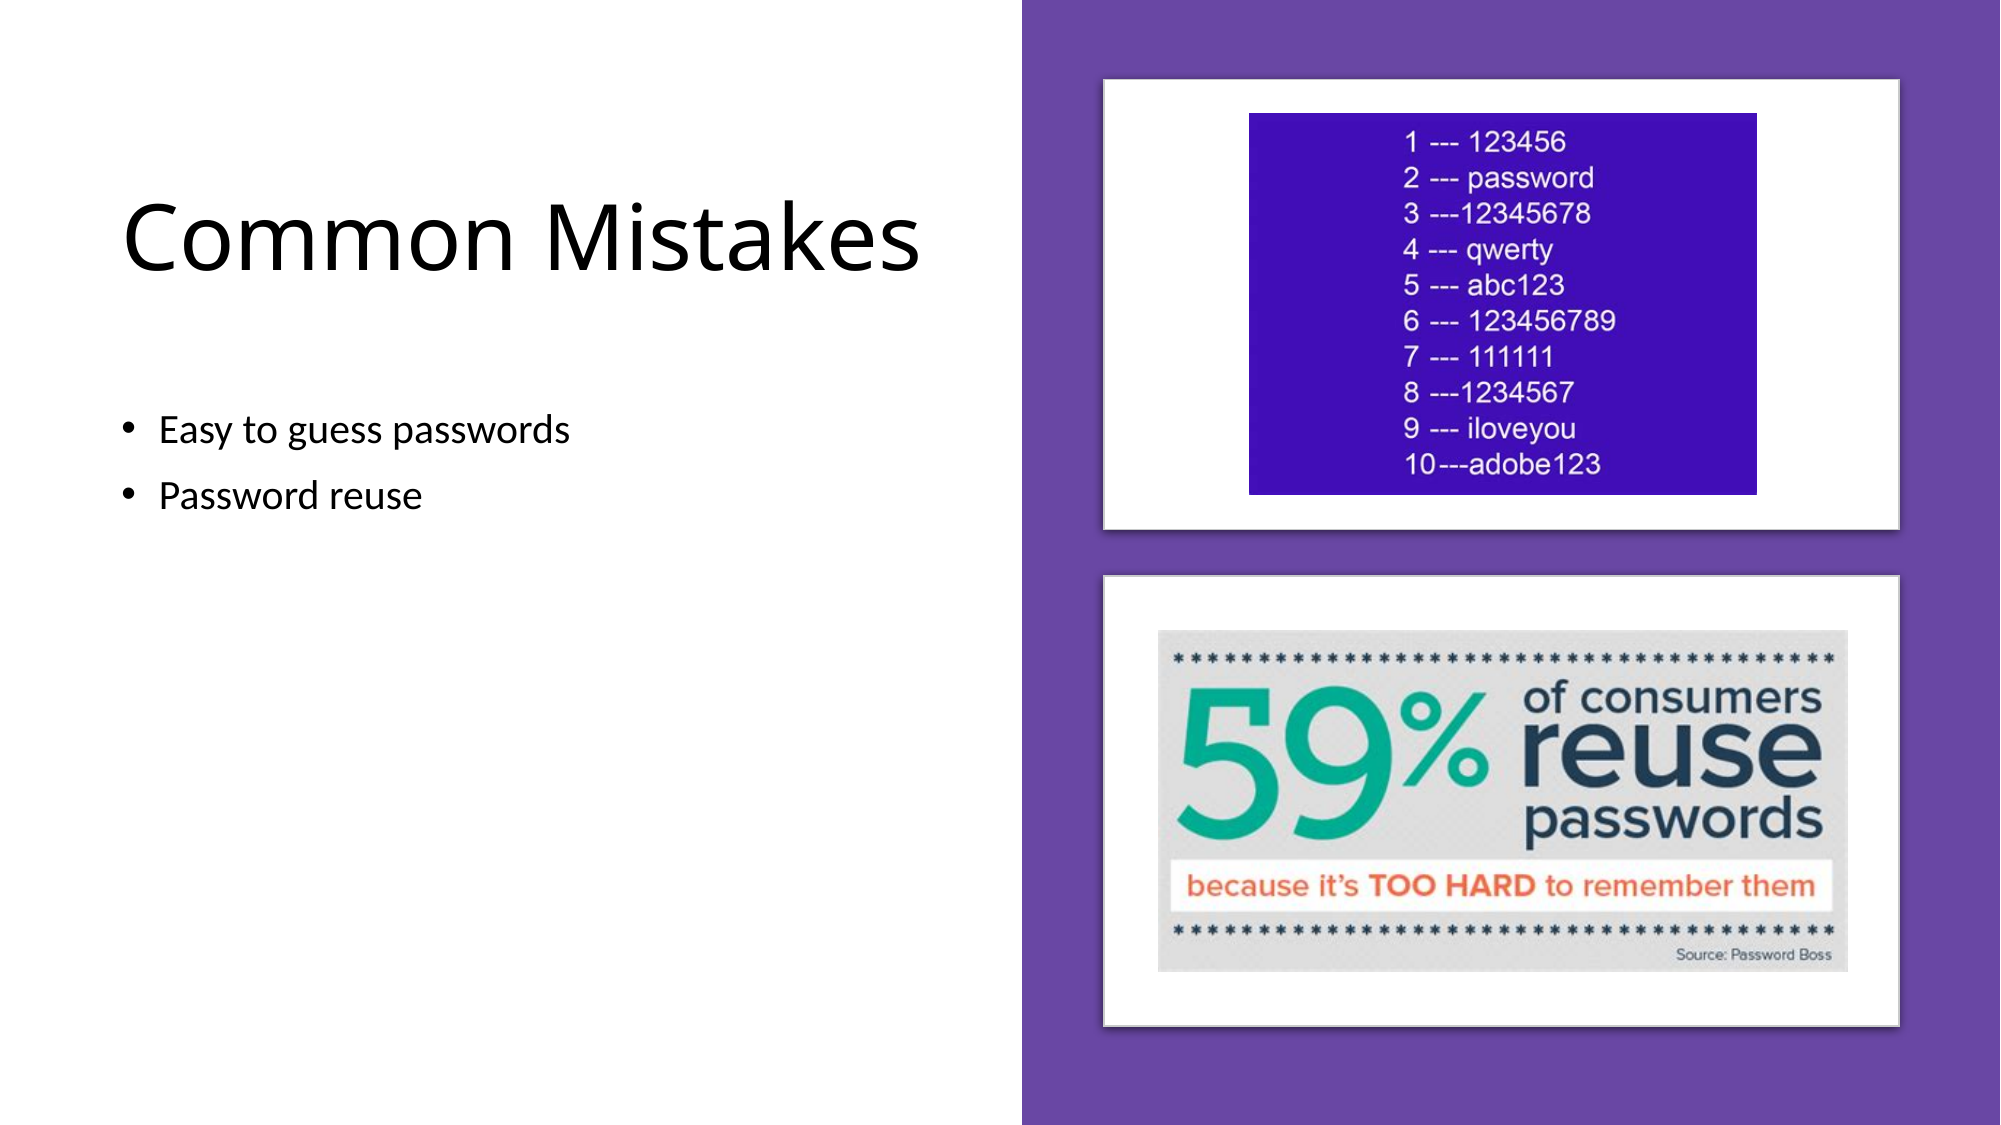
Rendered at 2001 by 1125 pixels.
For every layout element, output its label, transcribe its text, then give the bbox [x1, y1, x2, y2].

text_box [1103, 575, 1900, 1027]
picture [1248, 113, 1757, 495]
list Easy to guess passwords Password reuse [106, 399, 944, 1021]
title Common Mistakes [106, 103, 944, 379]
picture [1157, 630, 1848, 972]
text_box [1021, 0, 2000, 1125]
text_box [1103, 78, 1900, 530]
